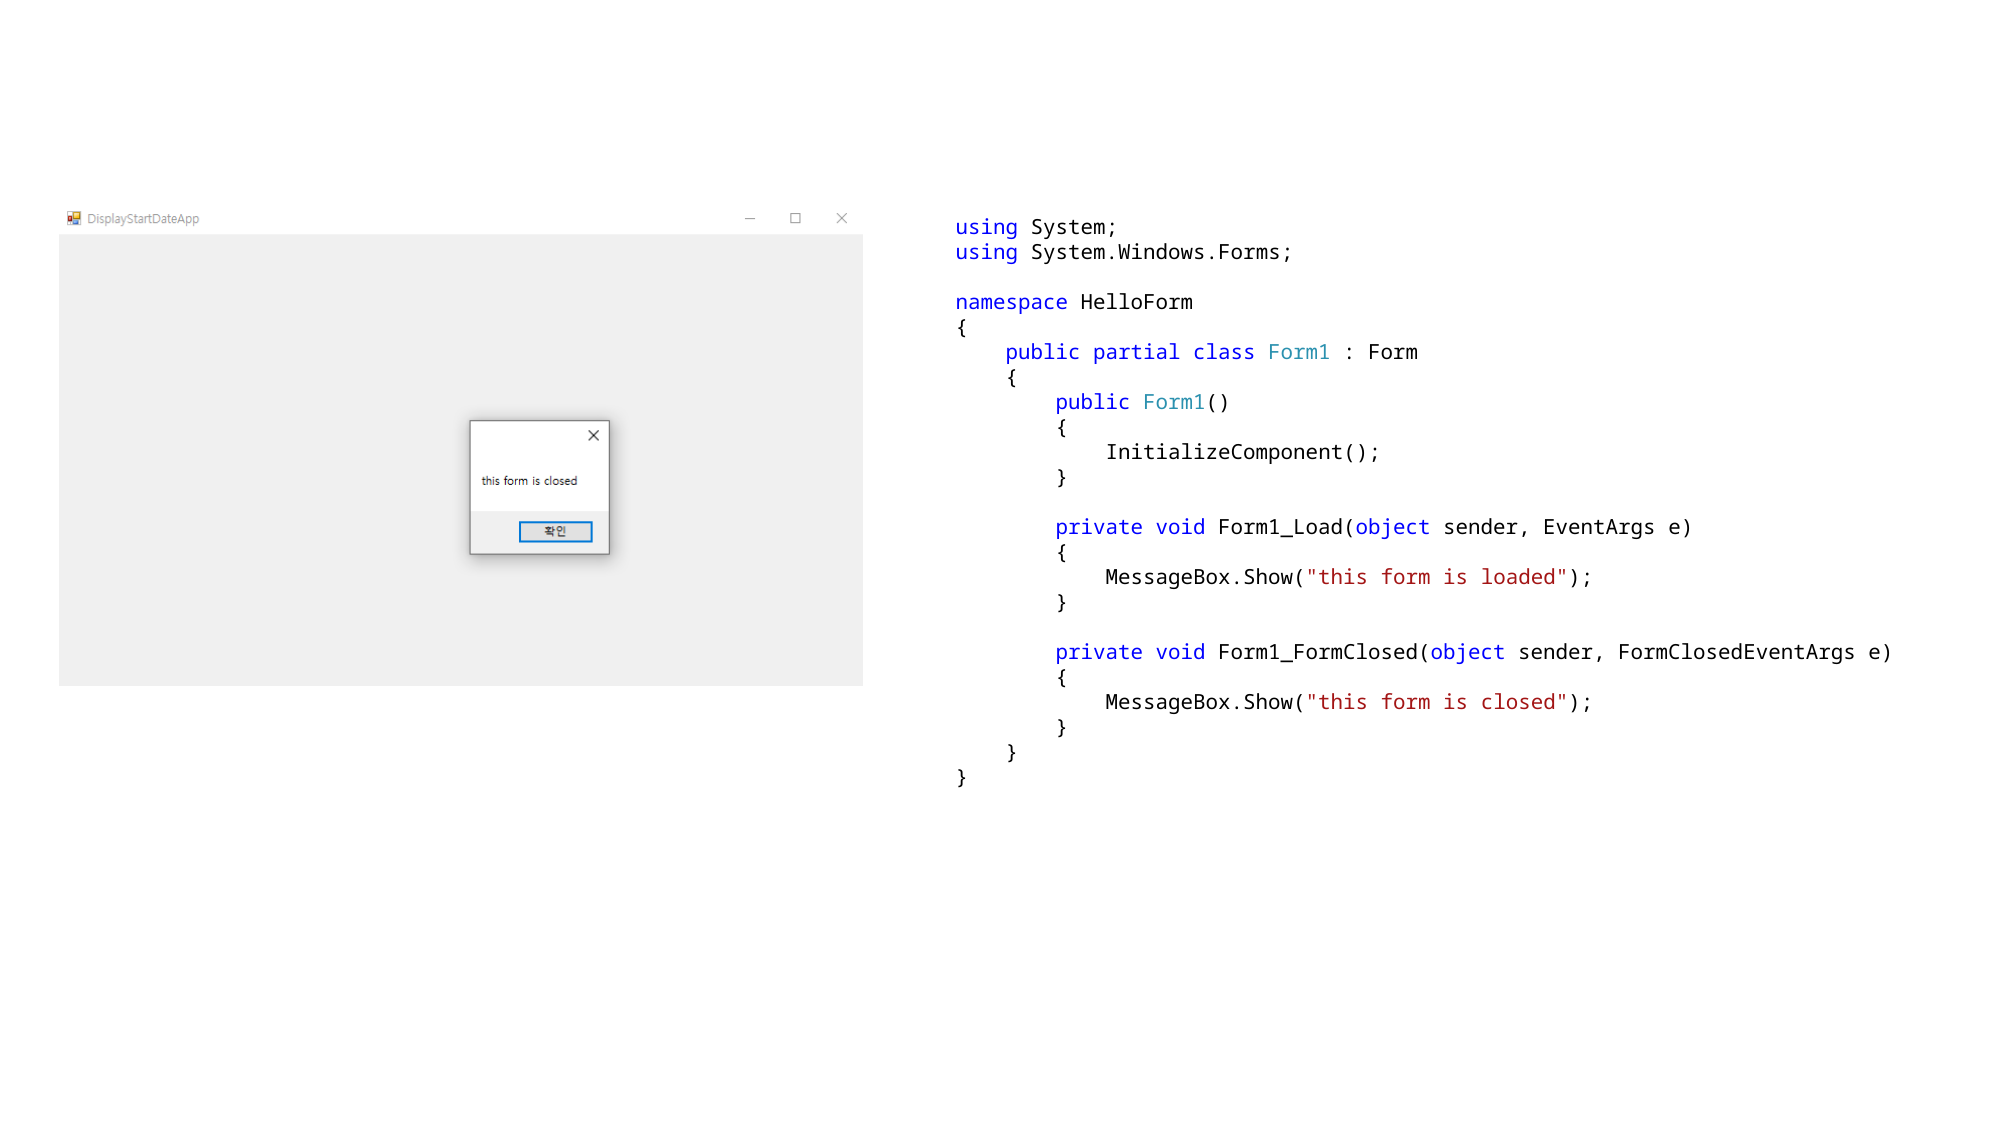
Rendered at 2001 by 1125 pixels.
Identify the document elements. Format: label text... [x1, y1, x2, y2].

text_box using System; using System.Windows.Forms; namespace HelloForm { public partial class Form1 : Form { public Form1() { InitializeComponent(); } private void Form1_Load(object sender, EventArgs e) { MessageBox.Show("this form is loaded"); } private void Form1_FormClosed(object sender, FormClosedEventArgs e) { MessageBox.Show("this form is closed"); } } } [940, 206, 1941, 796]
picture [59, 206, 863, 686]
